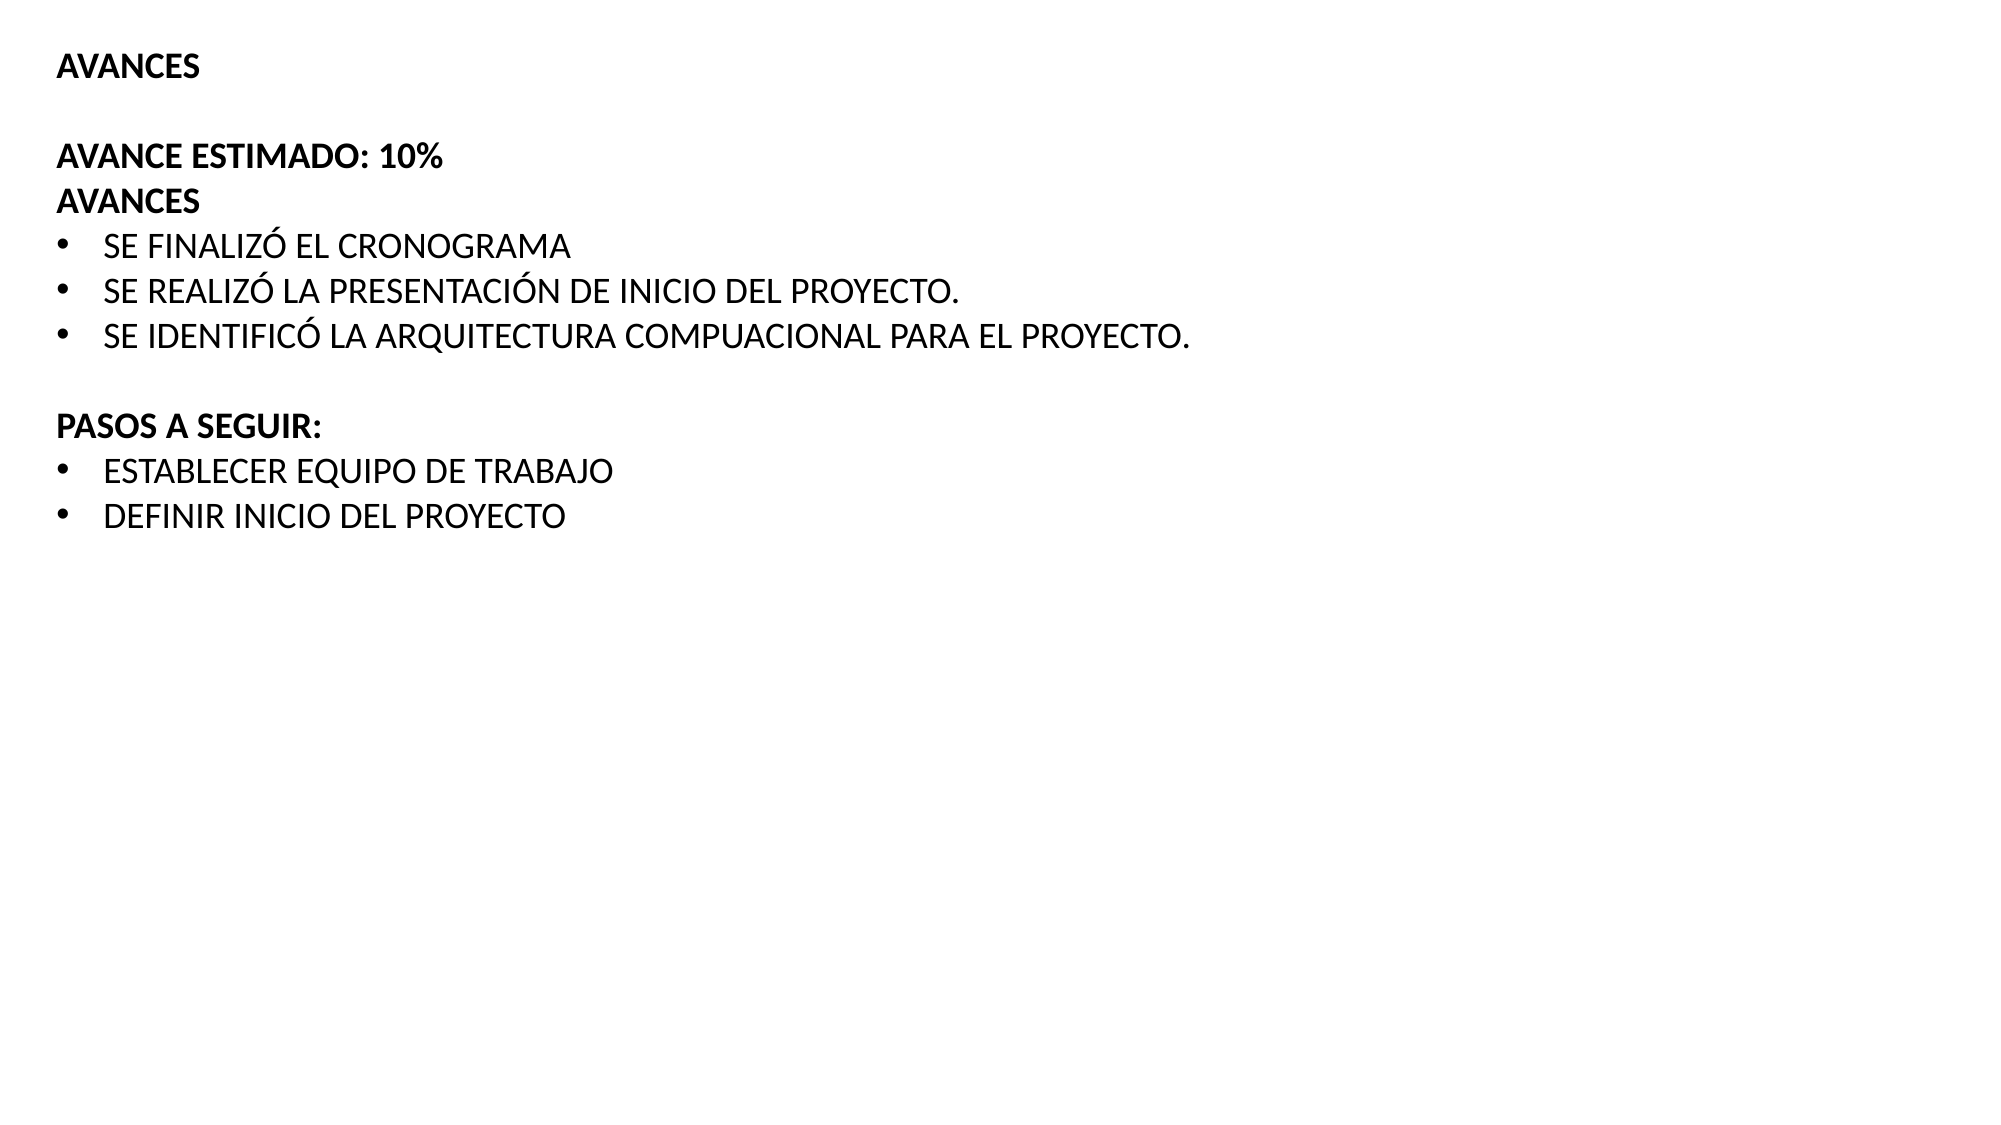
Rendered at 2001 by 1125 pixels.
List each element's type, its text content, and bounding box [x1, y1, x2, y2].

text_box AVANCES AVANCE ESTIMADO: 10% AVANCES SE FINALIZÓ EL CRONOGRAMA SE REALIZÓ LA PRESENTACIÓN DE INICIO DEL PROYECTO. SE IDENTIFICÓ LA ARQUITECTURA COMPUACIONAL PARA EL PROYECTO. PASOS A SEGUIR: ESTABLECER EQUIPO DE TRABAJO DEFINIR INICIO DEL PROYECTO [41, 33, 1964, 544]
